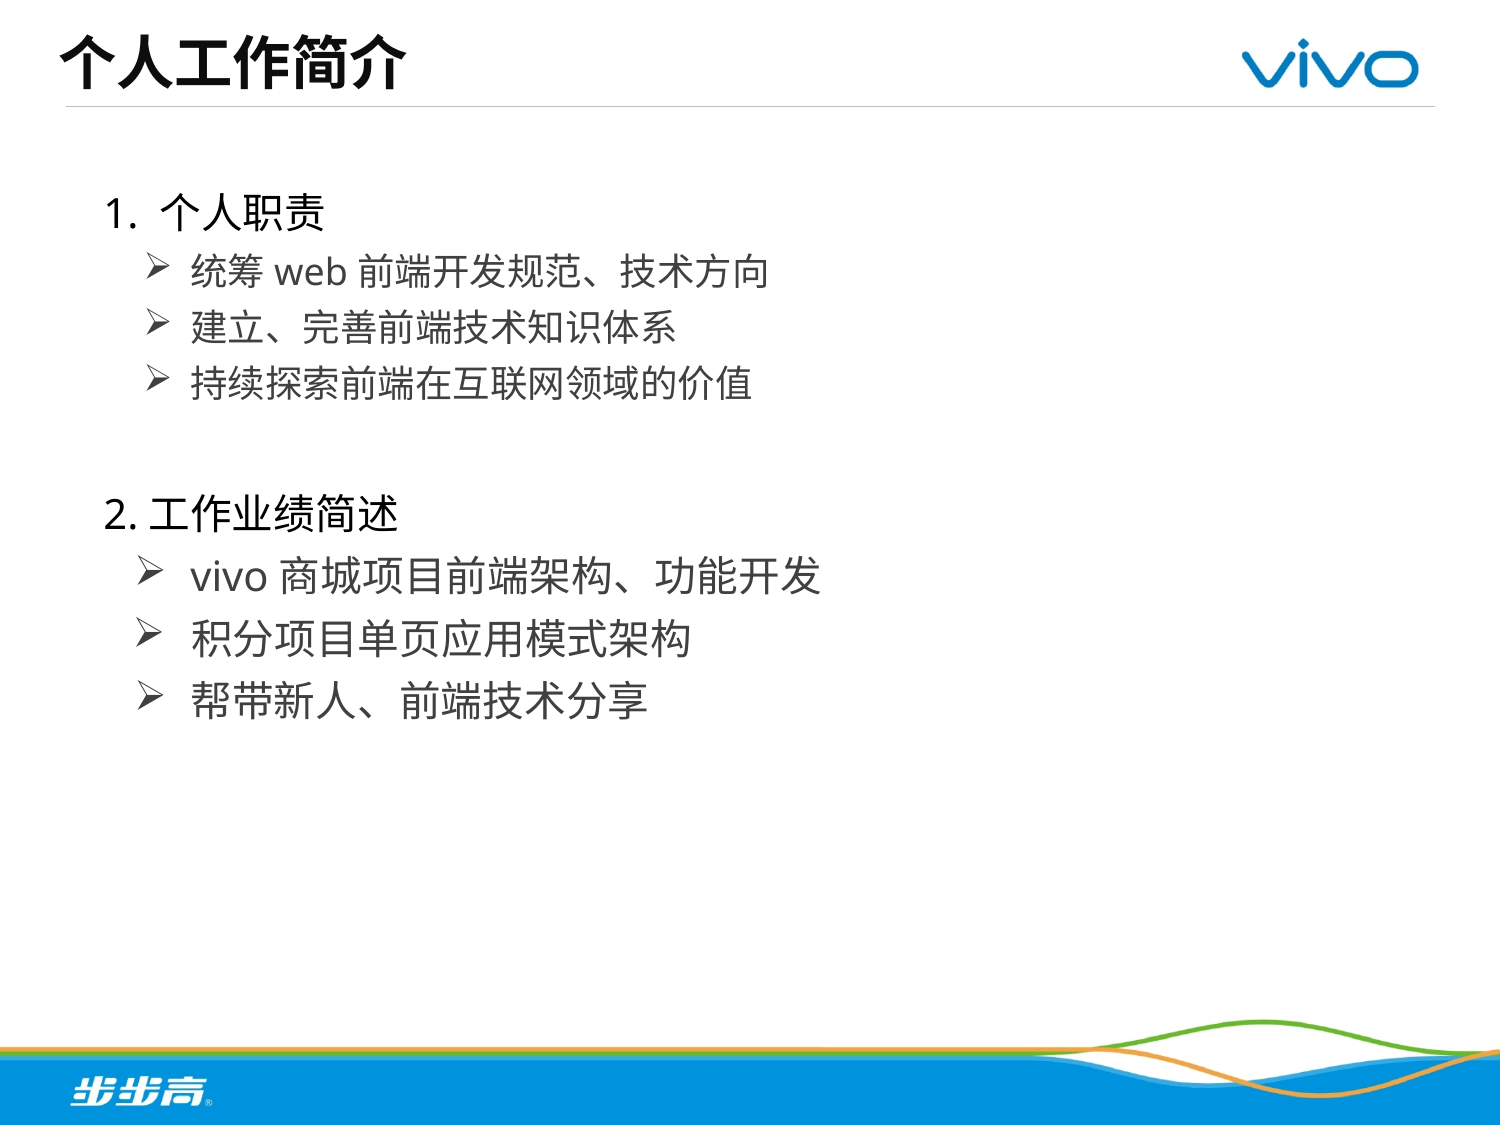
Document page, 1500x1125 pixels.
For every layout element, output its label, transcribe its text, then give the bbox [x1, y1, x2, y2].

picture [71, 1076, 116, 1106]
picture [161, 1076, 206, 1106]
text_box 1. 个人职责 统筹web前端开发规范、技术方向 建立、完善前端技术知识体系 持续探索前端在互联网领域的价值 [88, 154, 1235, 413]
text_box 个人工作简介 [43, 19, 423, 104]
text_box 2.工作业绩简述 vivo商城项目前端架构、功能开发 积分项目单页应用模式架构 帮带新人、前端技术分享 [88, 455, 1412, 733]
picture [119, 1093, 131, 1099]
picture [116, 1076, 162, 1106]
picture [0, 0, 1500, 1099]
